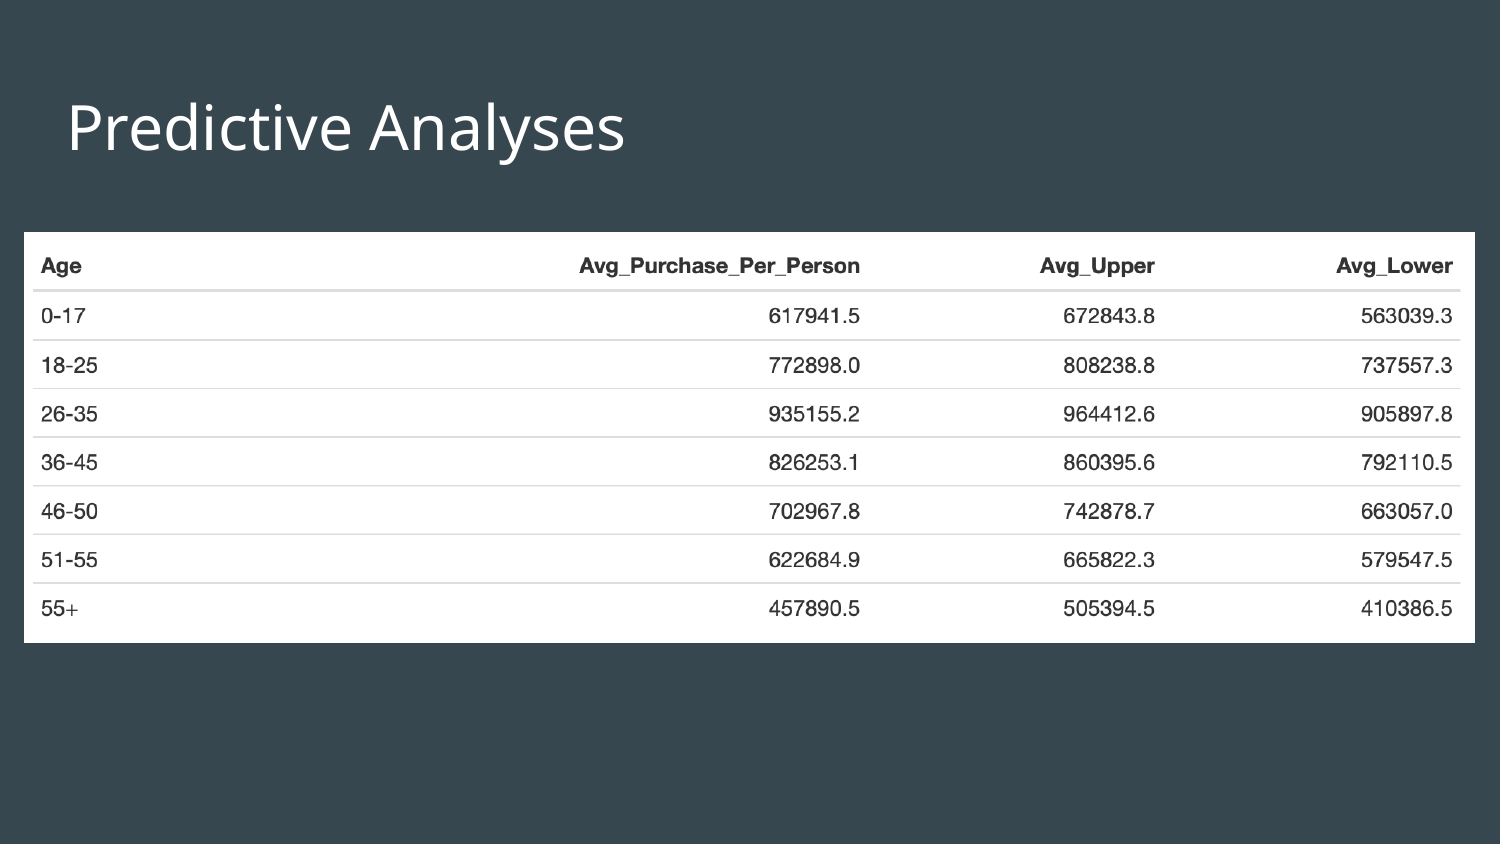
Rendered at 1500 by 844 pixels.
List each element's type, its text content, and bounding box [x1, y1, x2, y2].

picture [24, 231, 1476, 644]
title Predictive Analyses [51, 72, 1449, 167]
